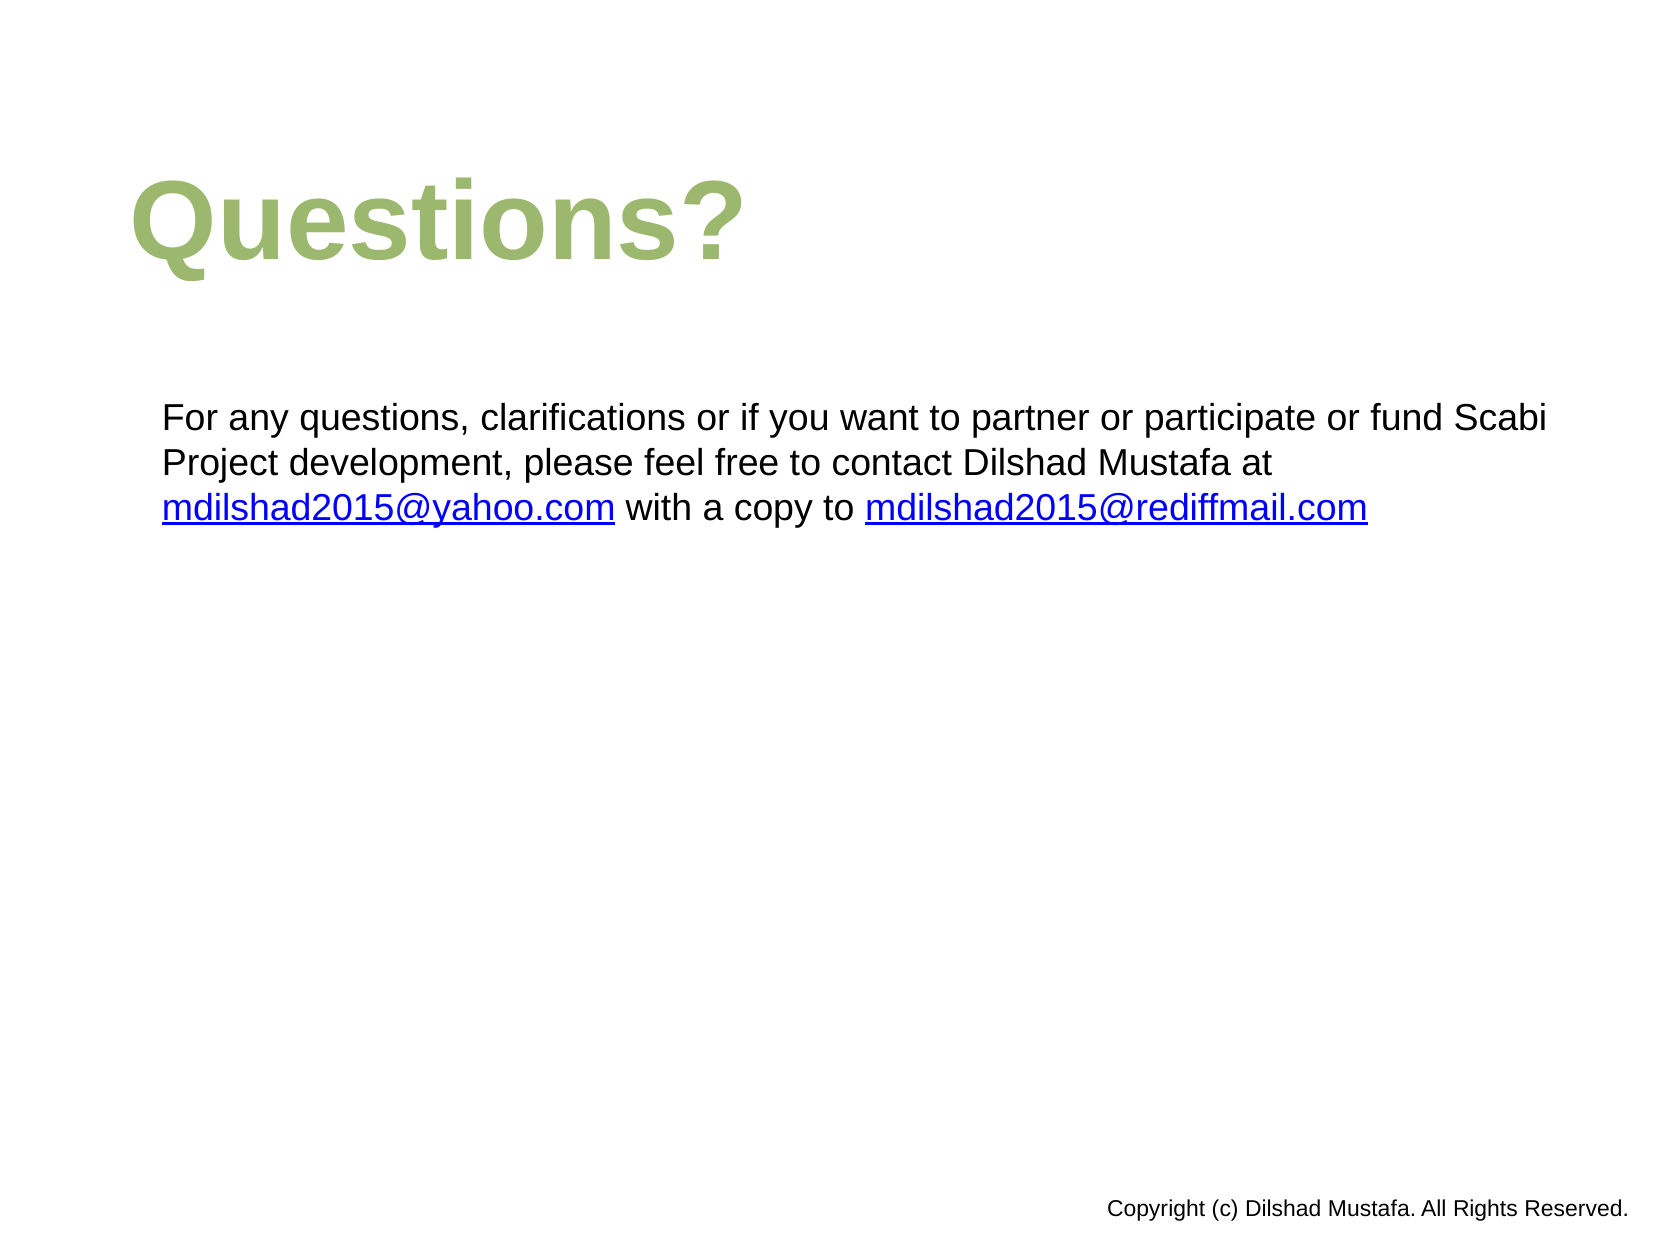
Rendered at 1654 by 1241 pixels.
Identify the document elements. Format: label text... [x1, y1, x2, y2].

text_box For any questions, clarifications or if you want to partner or participate or fund Scabi Project development, please feel free to contact Dilshad Mustafa at mdilshad2015@yahoo.com with a copy to mdilshad2015@rediffmail.com [147, 385, 1589, 581]
text_box Questions? [114, 139, 764, 290]
text_box Copyright (c) Dilshad Mustafa. All Rights Reserved. [1092, 1186, 1645, 1229]
